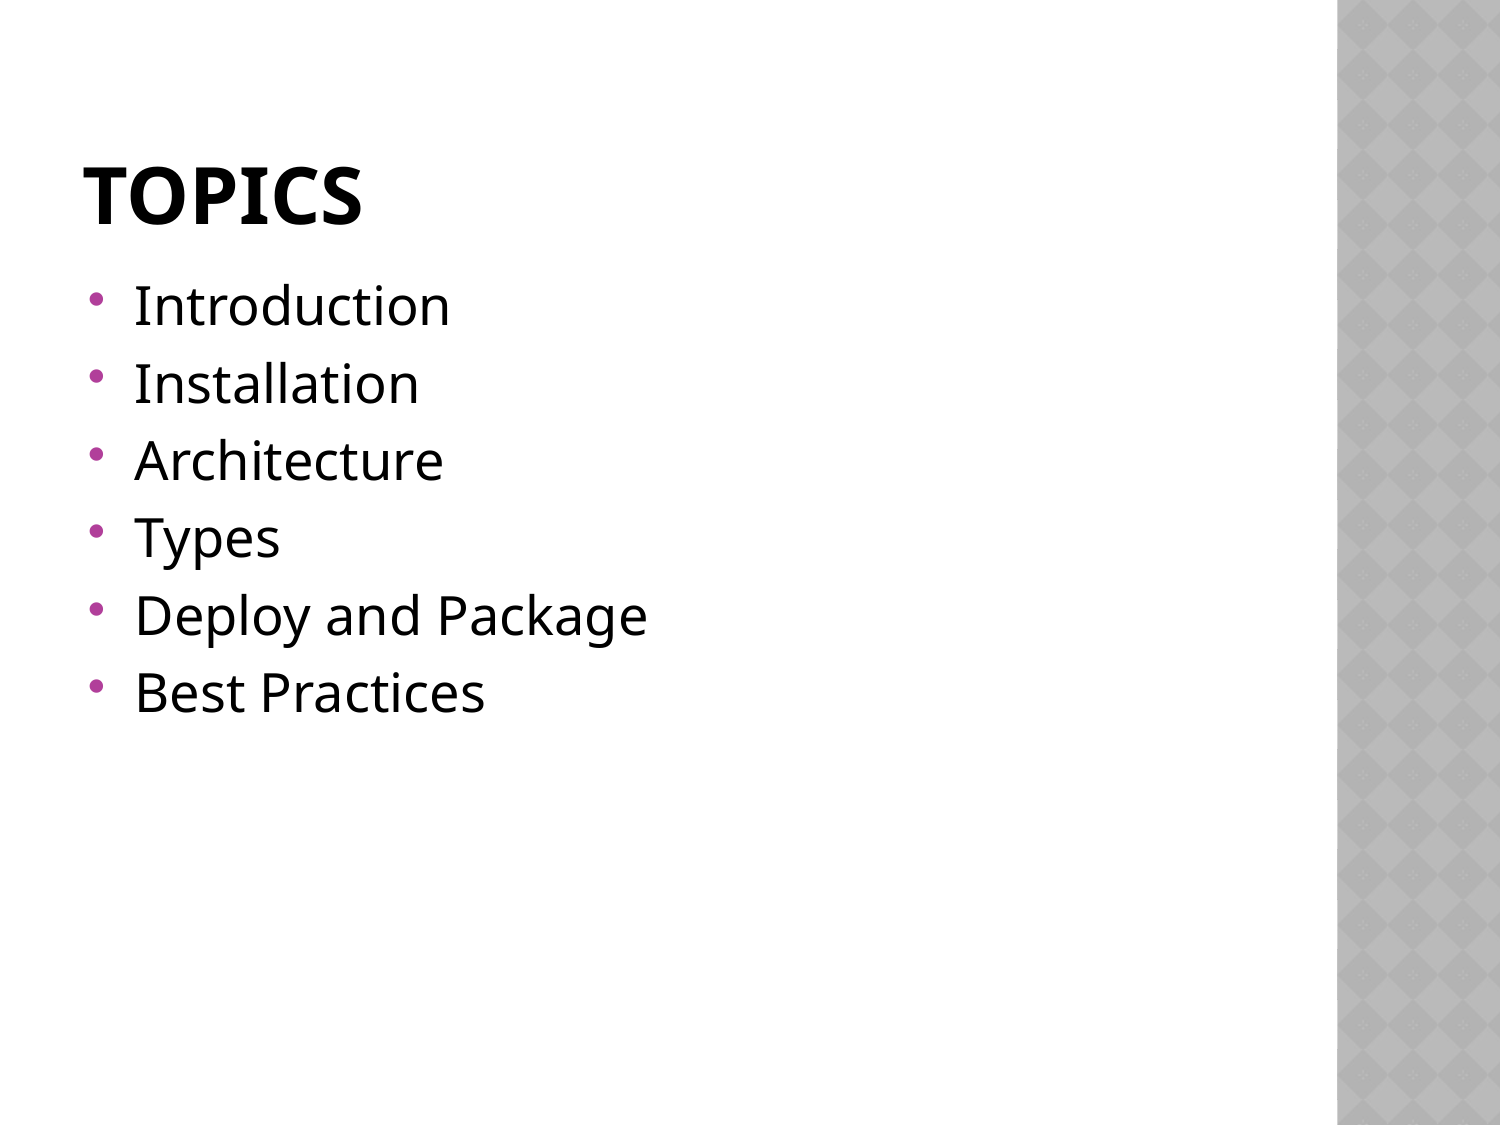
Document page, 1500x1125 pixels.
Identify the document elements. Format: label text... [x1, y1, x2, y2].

list Introduction Installation Architecture Types Deploy and Package Best Practices [75, 264, 1263, 1059]
title topics [75, 52, 1263, 240]
